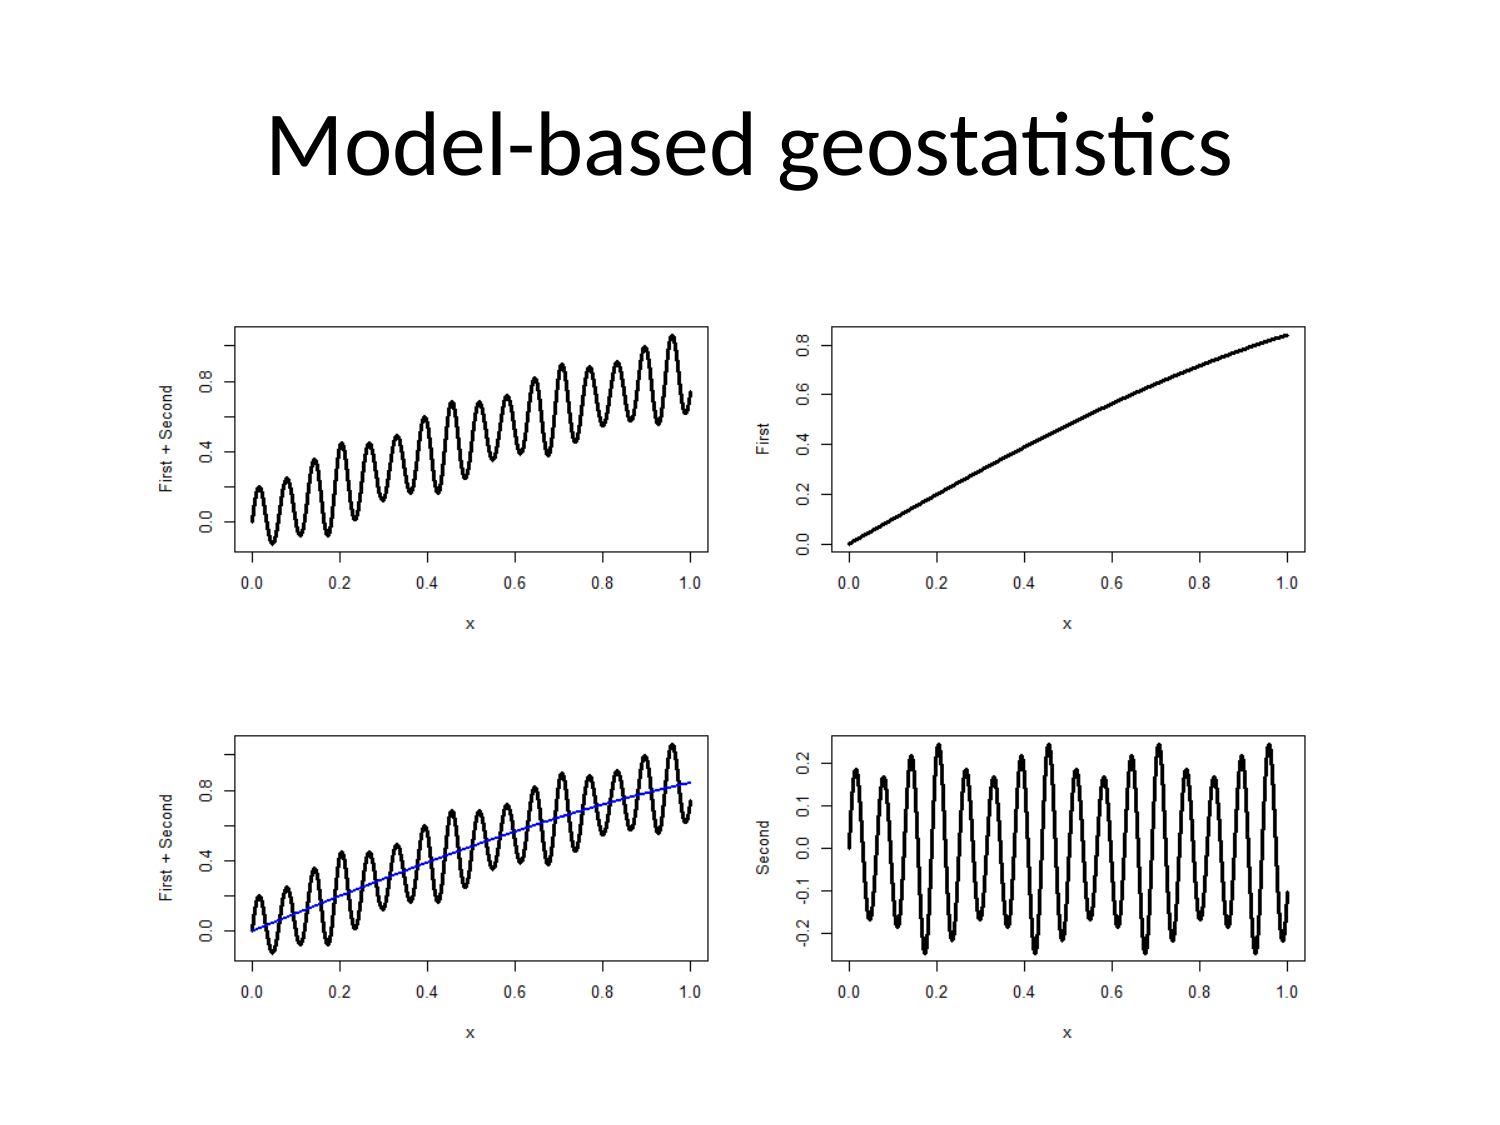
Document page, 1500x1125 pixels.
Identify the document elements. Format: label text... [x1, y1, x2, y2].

title Model-based geostatistics [75, 45, 1425, 233]
picture [153, 244, 1347, 1063]
